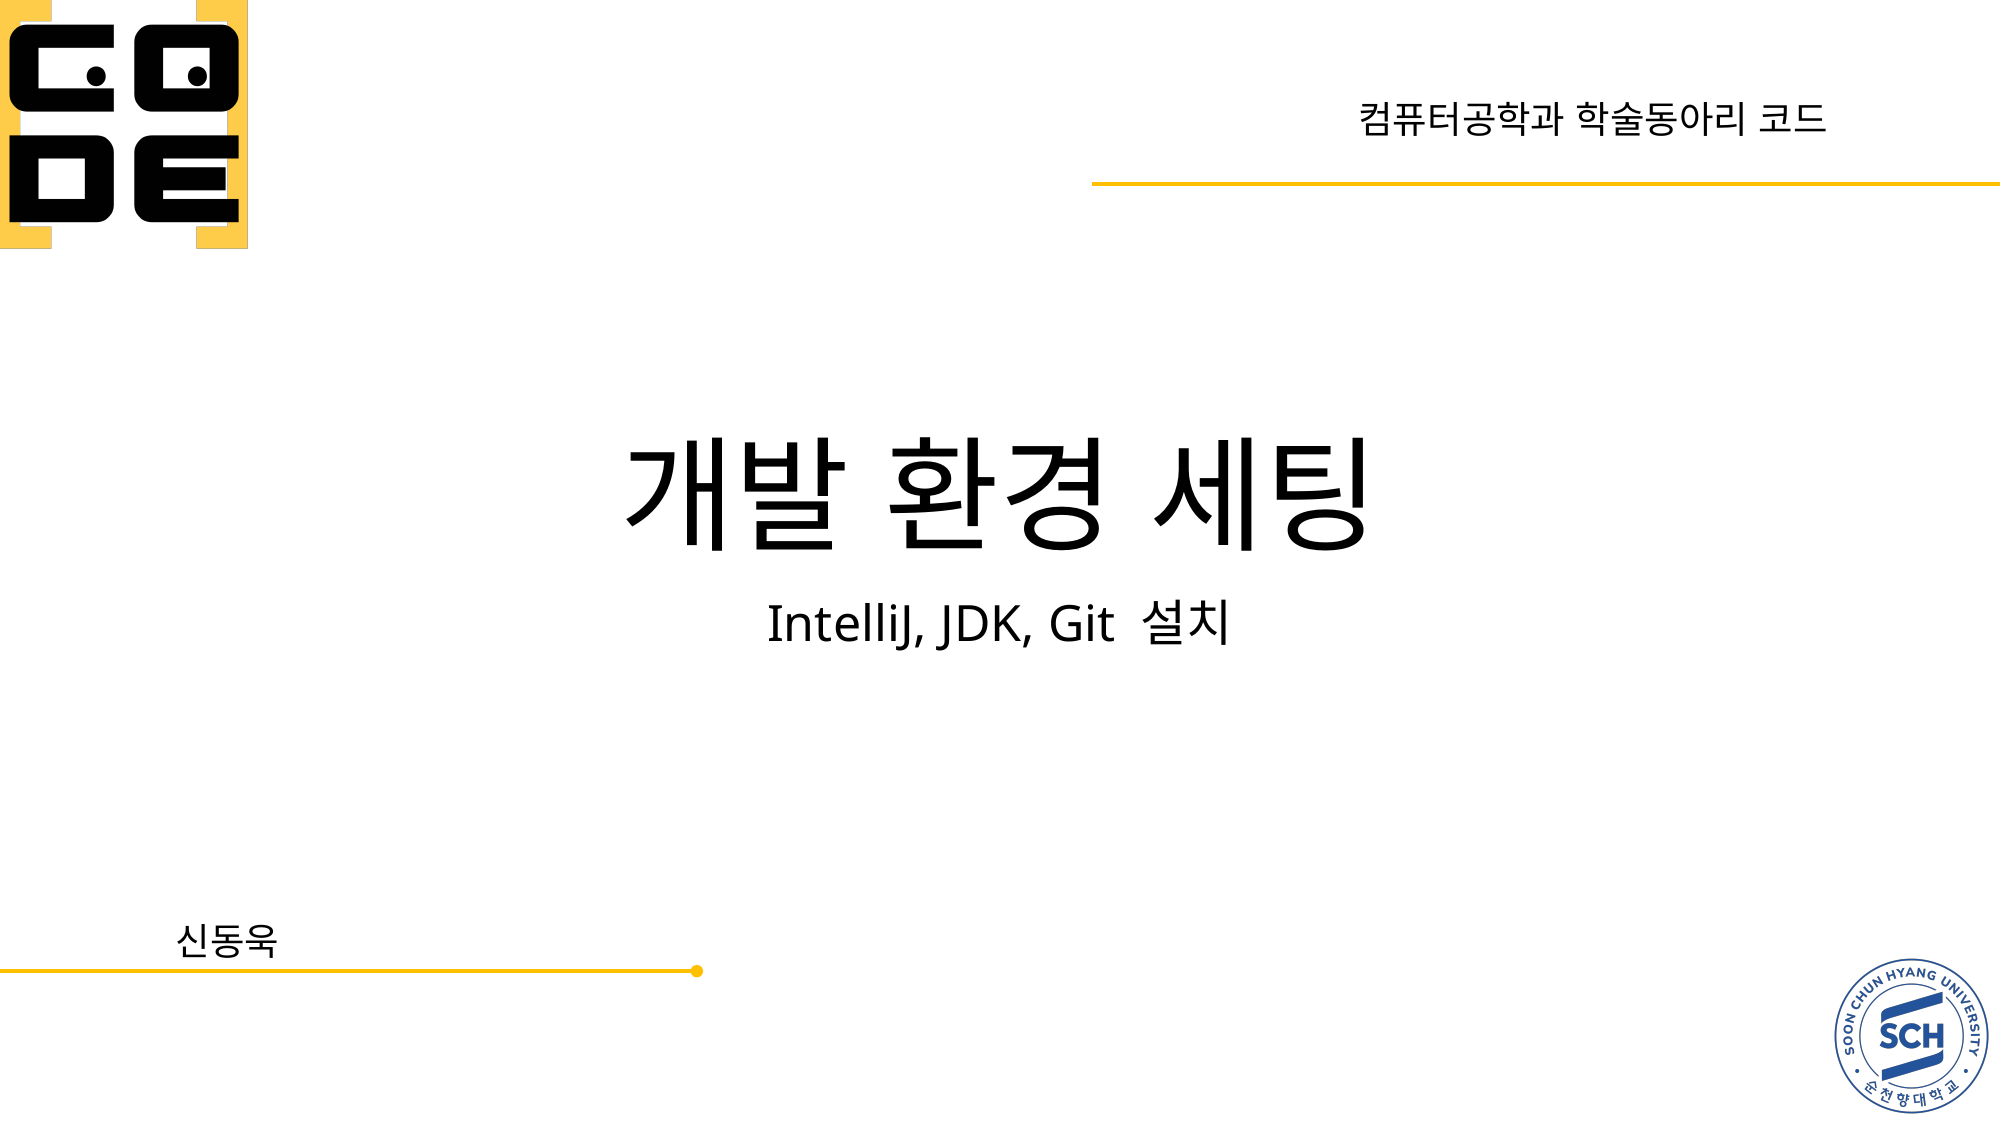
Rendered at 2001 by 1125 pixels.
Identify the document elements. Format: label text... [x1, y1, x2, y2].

subtitle IntelliJ, JDK, Git 설치 [249, 590, 1750, 863]
title 개발 환경 세팅 [249, 184, 1750, 576]
picture [0, 0, 320, 316]
text_box 컴퓨터공학과 학술동아리 코드 [1343, 88, 1930, 149]
text_box 신동욱 [160, 910, 794, 971]
picture [1822, 947, 2000, 1125]
